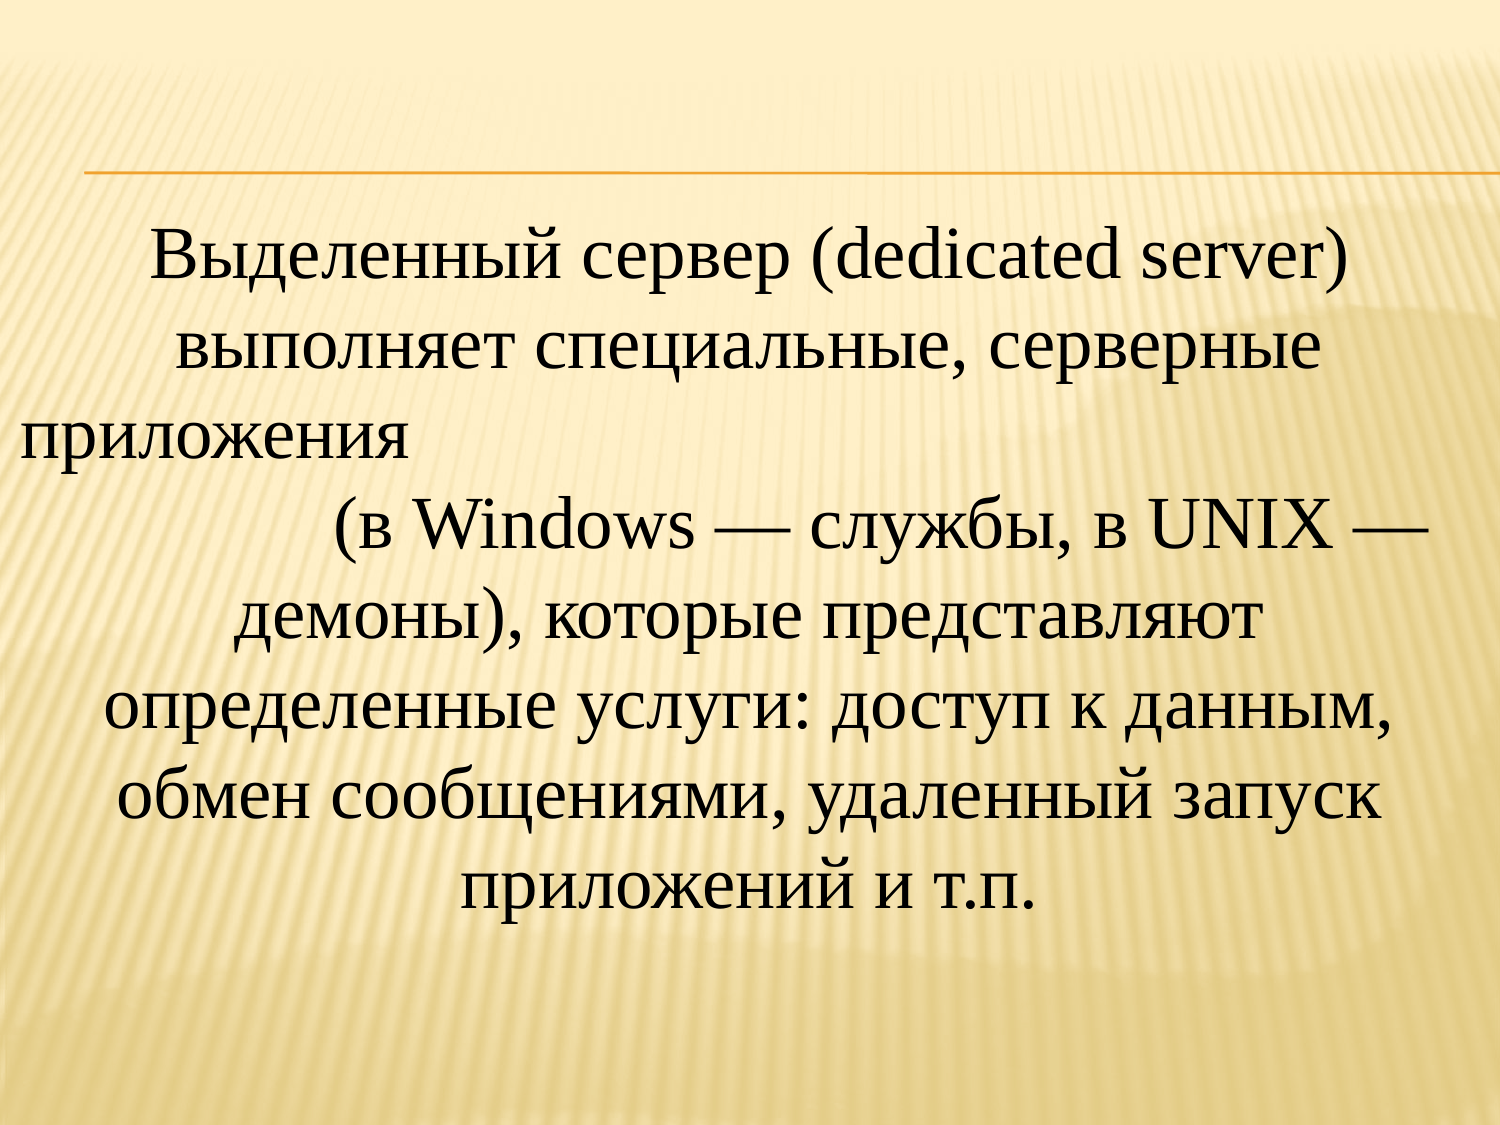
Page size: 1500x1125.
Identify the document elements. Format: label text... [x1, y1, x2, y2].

list Выделенный сервер (dedicated server) выполняет специальные, серверные приложения (в Windows — службы, в UNIX — демоны), которые представляют определенные услуги: доступ к данным, обмен сообщениями, удаленный запуск приложений и т.п. [0, 196, 1500, 1125]
